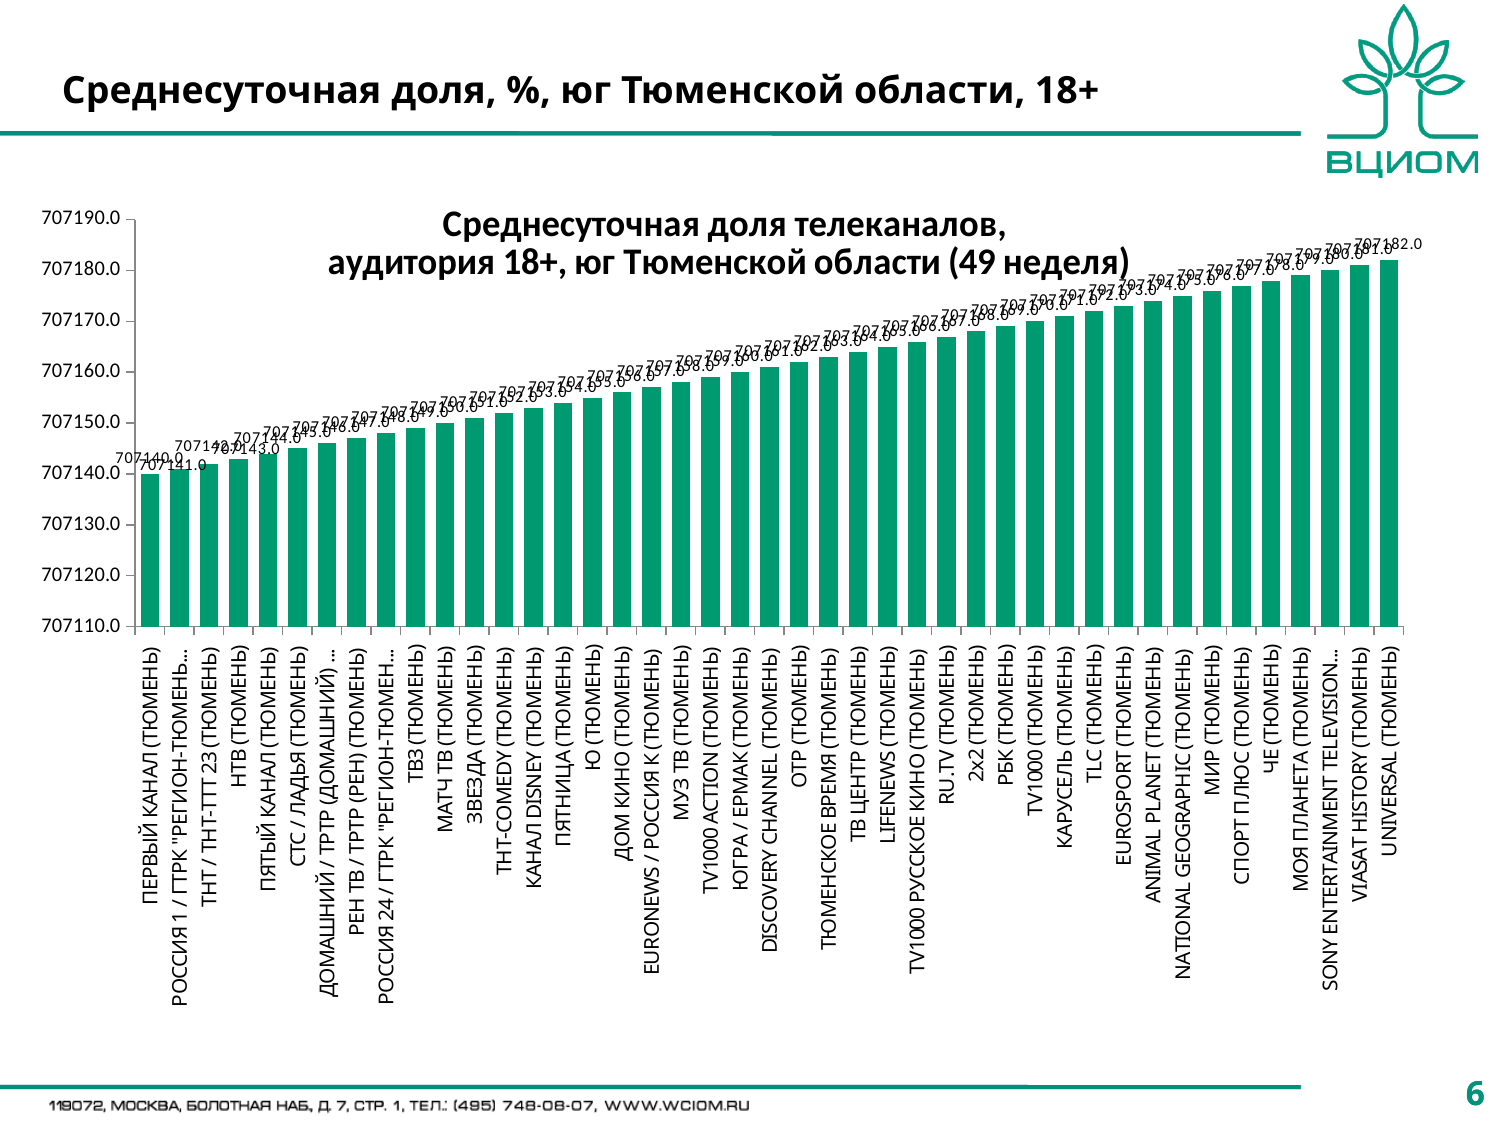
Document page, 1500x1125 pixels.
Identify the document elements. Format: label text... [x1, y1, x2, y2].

picture [46, 1096, 751, 1117]
picture [1327, 4, 1478, 178]
title Среднесуточная доля, %, юг Тюменской области, 18+ [46, 58, 1325, 119]
chart [41, 172, 1424, 1012]
